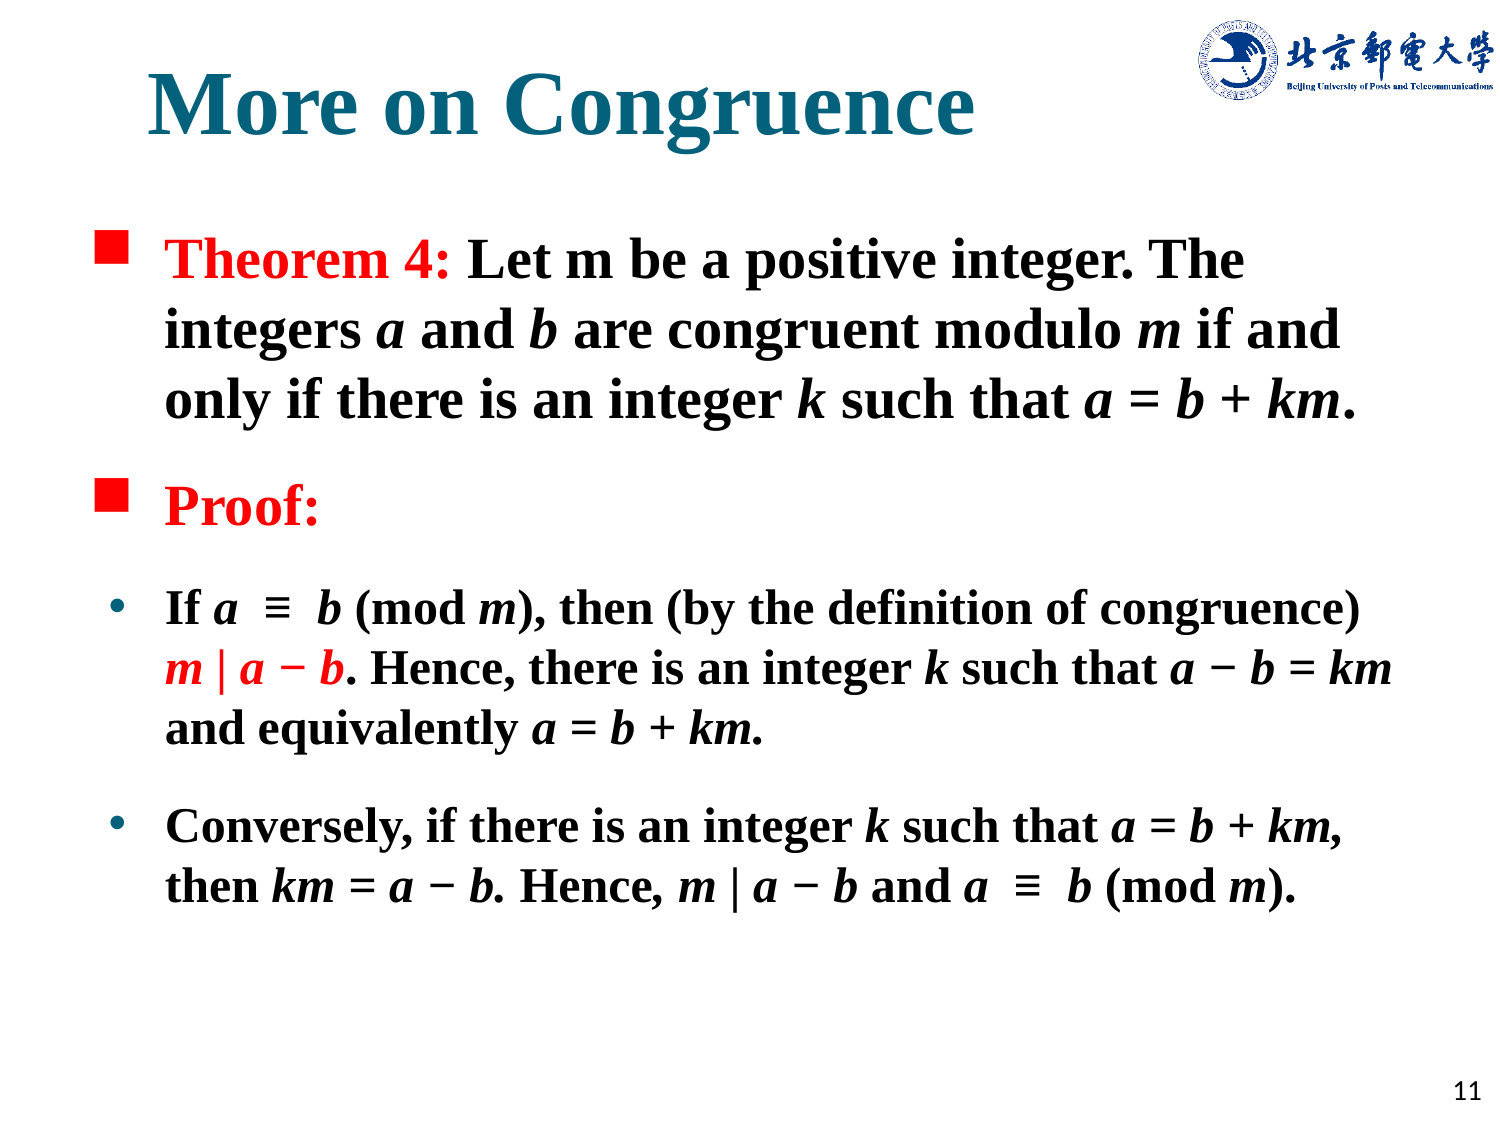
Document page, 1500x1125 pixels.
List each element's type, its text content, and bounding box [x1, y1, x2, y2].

picture [1190, 13, 1500, 107]
title More on Congruence [0, 0, 1125, 195]
list Theorem 4: Let m be a positive integer. The integers a and b are congruent modulo m if and only if there is an integer k such that a = b + km. Proof: If a ≡ b (mod m), then (by the definition of congruence) m | a − b. Hence, there is an integer k such that a − b = km and equivalently a = b + km. Conversely, if there is an integer k such that a = b + km, then km = a − b. Hence, m | a − b and a ≡ b (mod m). [75, 212, 1413, 1072]
